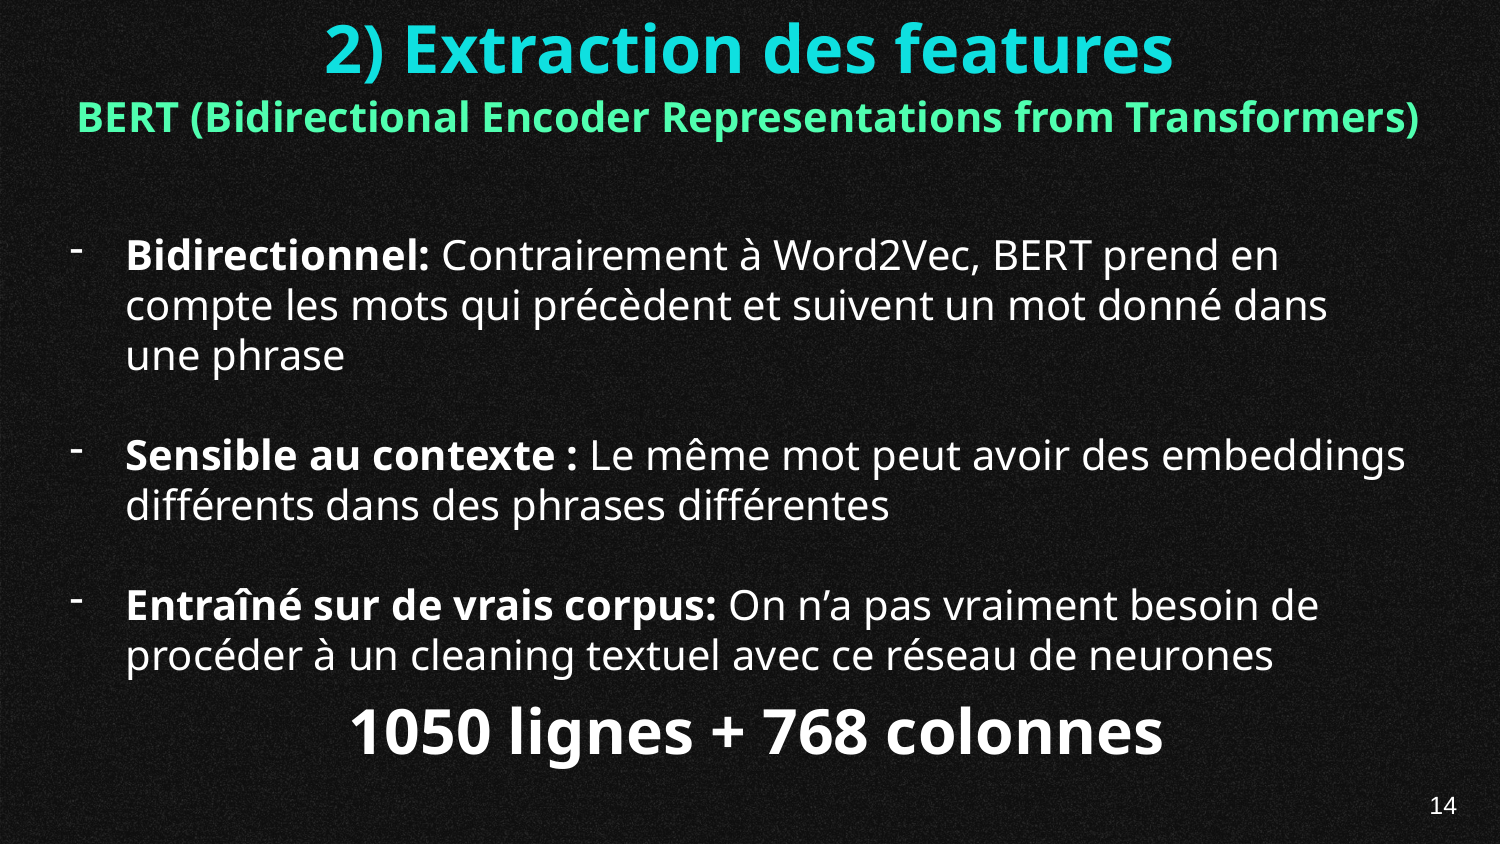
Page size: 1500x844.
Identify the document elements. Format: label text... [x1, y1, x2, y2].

text_box 2) Extraction des features [0, 0, 1500, 113]
text_box Bidirectionnel: Contrairement à Word2Vec, BERT prend en compte les mots qui précèdent et suivent un mot donné dans une phrase Sensible au contexte : Le même mot peut avoir des embeddings différents dans des phrases différentes Entraîné sur de vrais corpus: On n’a pas vraiment besoin de procéder à un cleaning textuel avec ce réseau de neurones [54, 213, 1425, 460]
text_box 1050 lignes + 768 colonnes [32, 677, 1482, 812]
text_box BERT (Bidirectional Encoder Representations from Transformers) [0, 75, 1499, 154]
